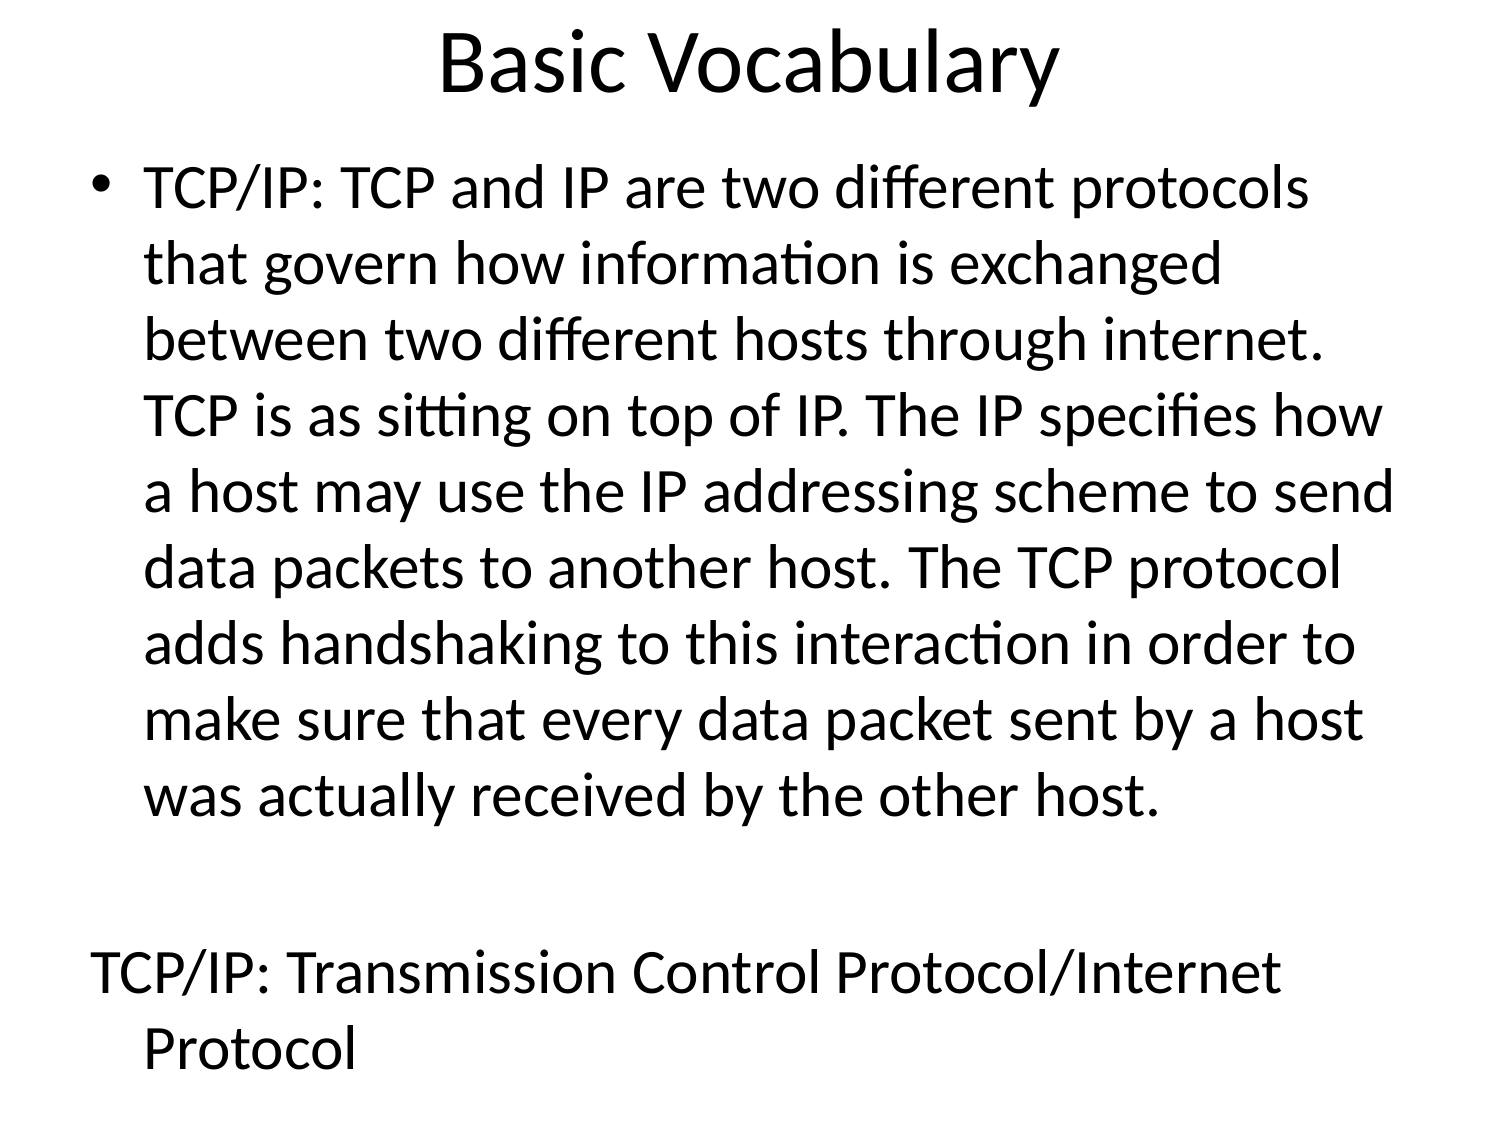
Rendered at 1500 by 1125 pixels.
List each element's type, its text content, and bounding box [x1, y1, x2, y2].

title Basic Vocabulary [75, 0, 1425, 137]
list TCP/IP: TCP and IP are two different protocols that govern how information is exchanged between two different hosts through internet. TCP is as sitting on top of IP. The IP specifies how a host may use the IP addressing scheme to send data packets to another host. The TCP protocol adds handshaking to this interaction in order to make sure that every data packet sent by a host was actually received by the other host. TCP/IP: Transmission Control Protocol/Internet Protocol [75, 137, 1425, 1125]
